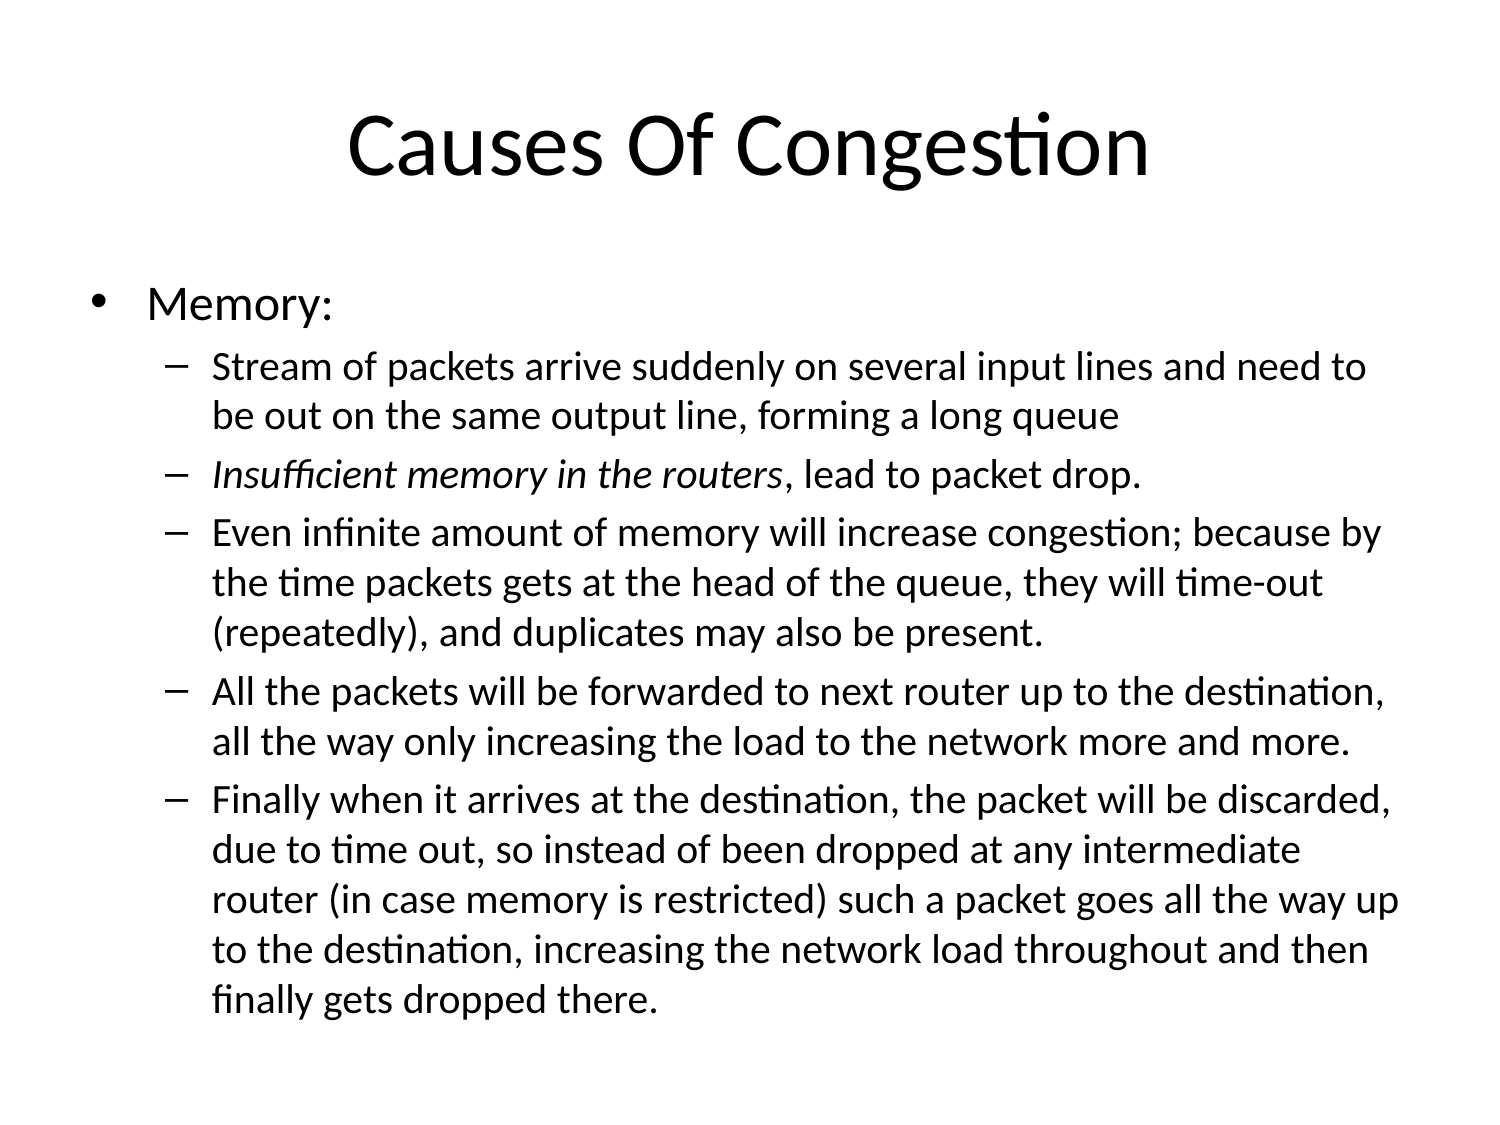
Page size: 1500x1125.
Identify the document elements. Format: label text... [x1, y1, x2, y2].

list Memory: Stream of packets arrive suddenly on several input lines and need to be out on the same output line, forming a long queue Insufficient memory in the routers, lead to packet drop. Even infinite amount of memory will increase congestion; because by the time packets gets at the head of the queue, they will time-out (repeatedly), and duplicates may also be present. All the packets will be forwarded to next router up to the destination, all the way only increasing the load to the network more and more. Finally when it arrives at the destination, the packet will be discarded, due to time out, so instead of been dropped at any intermediate router (in case memory is restricted) such a packet goes all the way up to the destination, increasing the network load throughout and then finally gets dropped there. [75, 262, 1425, 1005]
title Causes Of Congestion [75, 45, 1425, 233]
